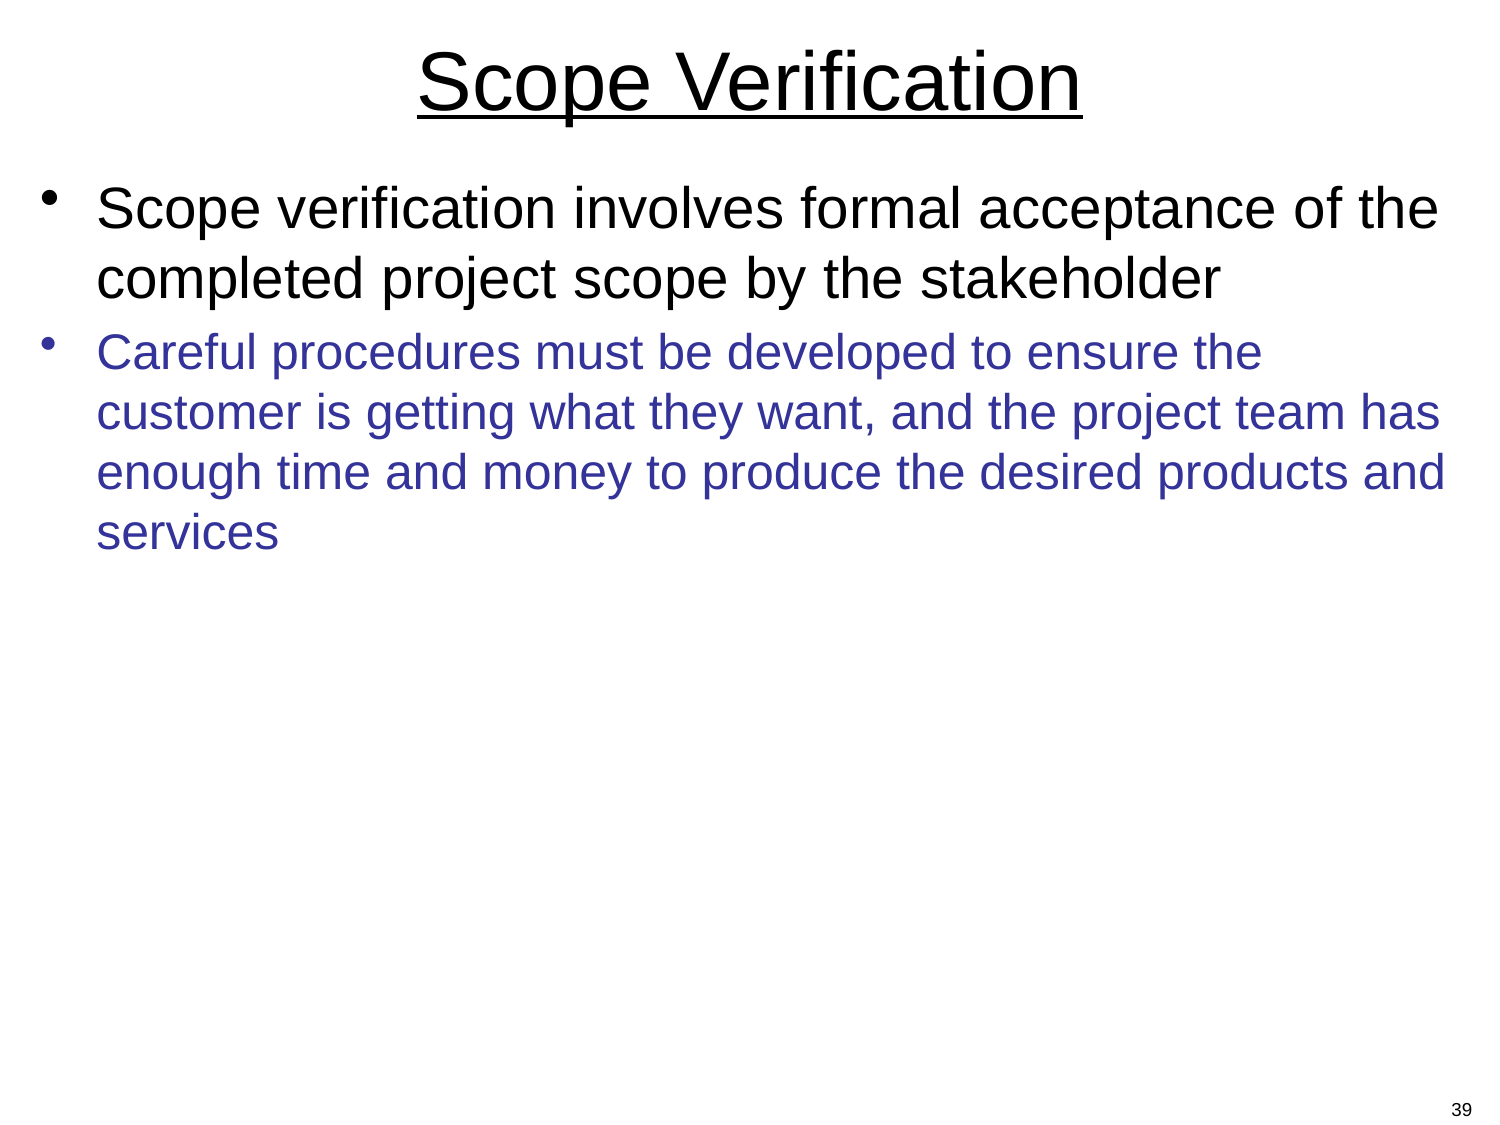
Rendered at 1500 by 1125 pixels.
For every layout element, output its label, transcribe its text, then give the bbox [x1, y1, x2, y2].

list Scope verification involves formal acceptance of the completed project scope by the stakeholder Careful procedures must be developed to ensure the customer is getting what they want, and the project team has enough time and money to produce the desired products and services [24, 162, 1463, 1051]
slide_number 39 [1424, 1090, 1488, 1116]
title Scope Verification [74, 13, 1426, 140]
